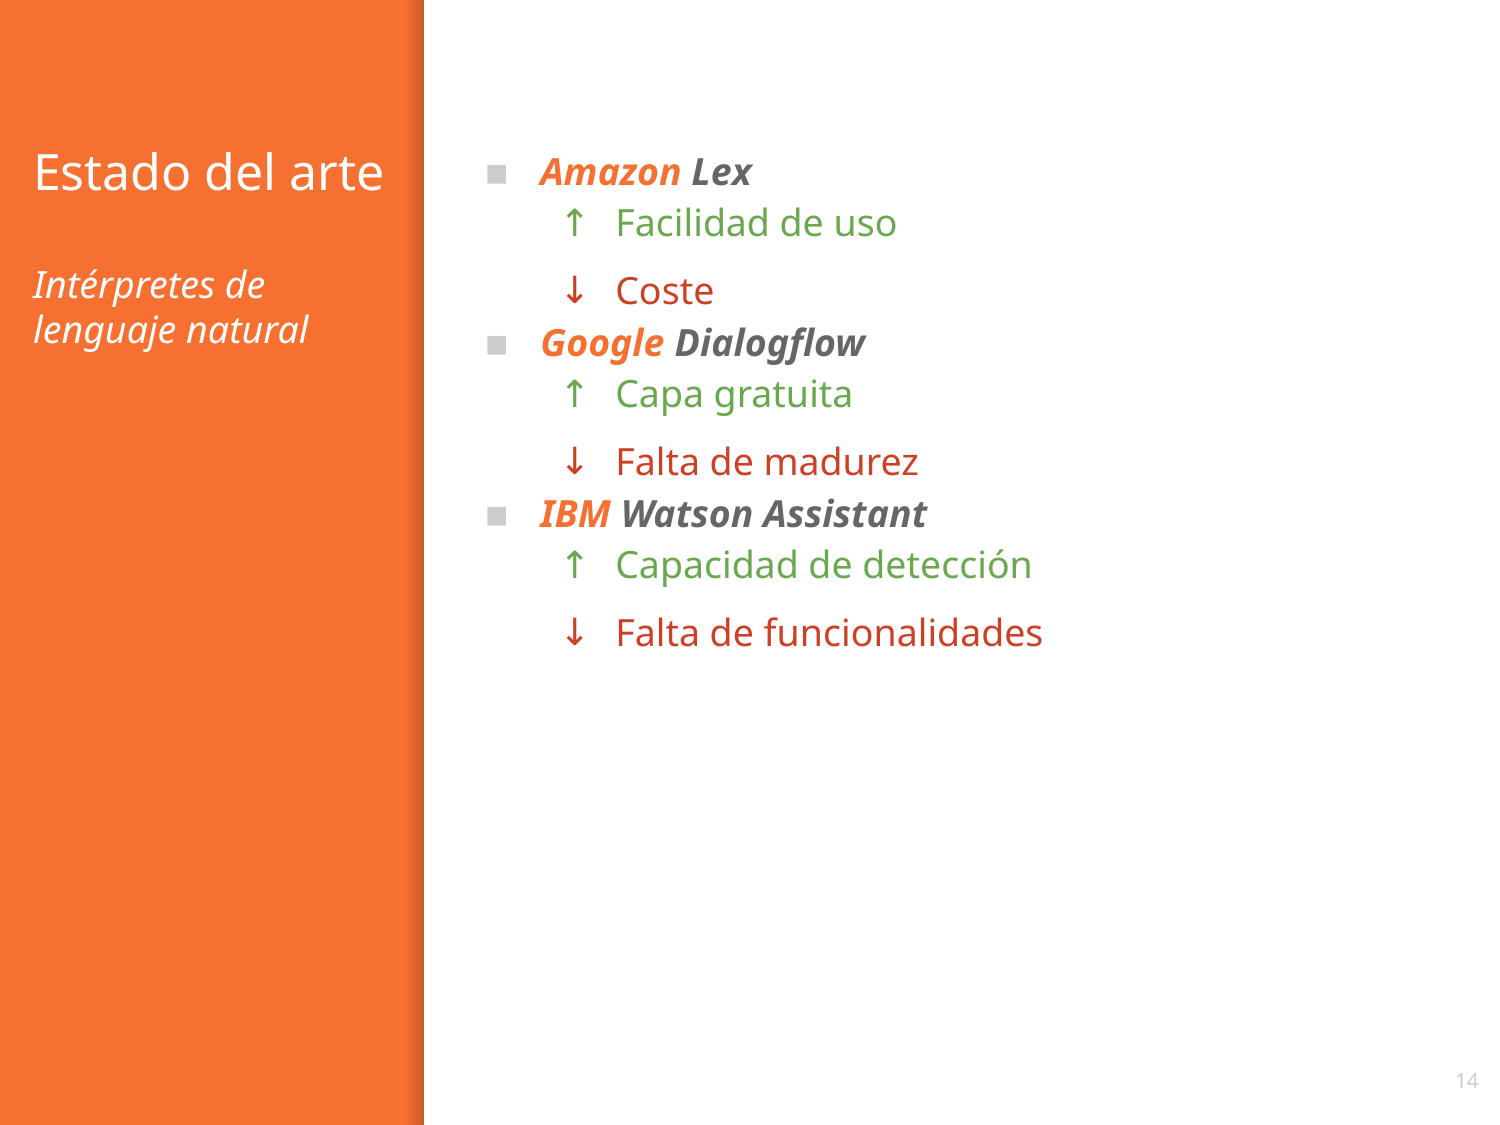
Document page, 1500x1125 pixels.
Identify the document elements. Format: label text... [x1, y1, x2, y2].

list Amazon Lex Facilidad de uso Coste Google Dialogflow Capa gratuita Falta de madurez IBM Watson Assistant Capacidad de detección Falta de funcionalidades [450, 125, 1458, 997]
title Estado del arte Intérpretes de lenguaje natural [18, 125, 402, 997]
slide_number ‹#› [1403, 1038, 1494, 1125]
